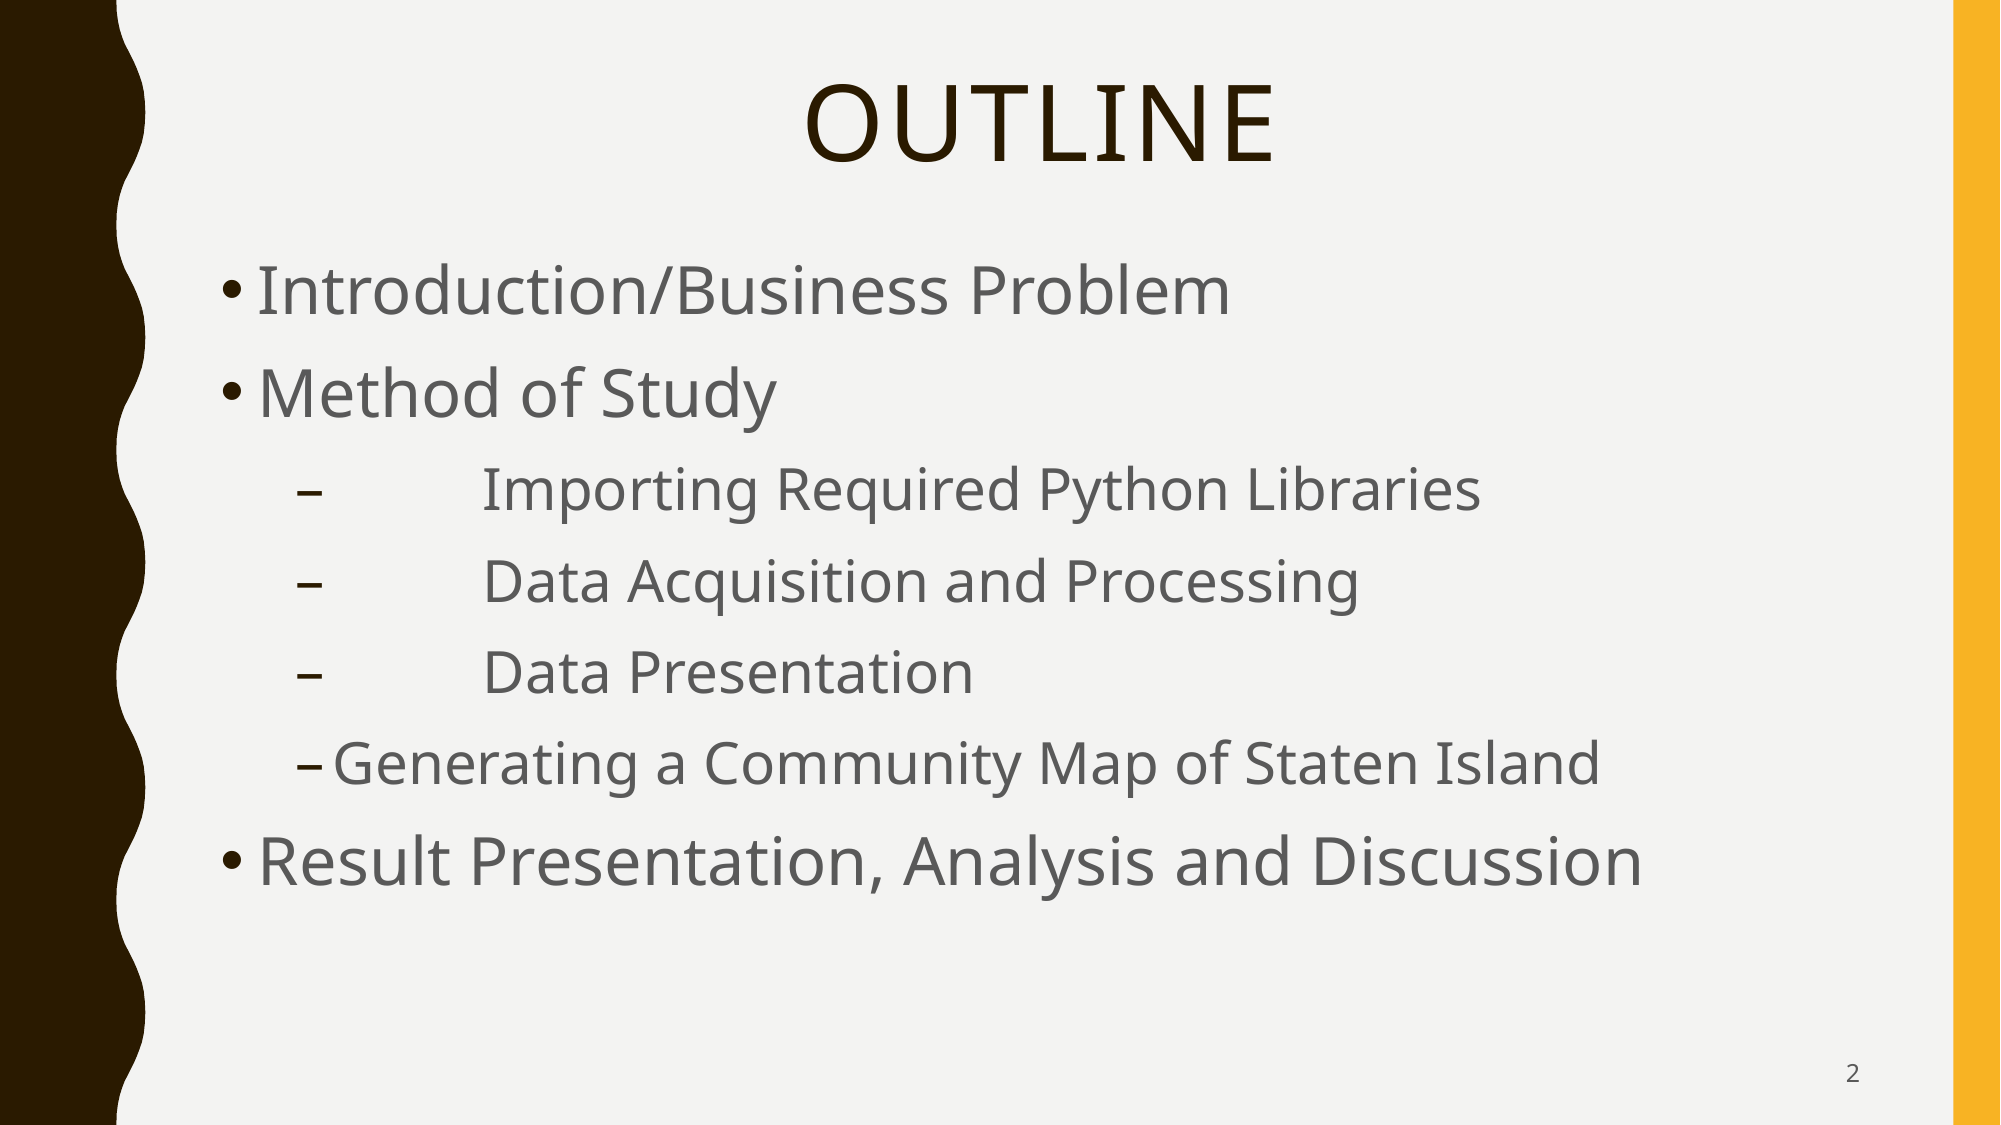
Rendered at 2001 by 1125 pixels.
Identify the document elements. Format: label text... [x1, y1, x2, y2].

slide_number 2 [1412, 1045, 1875, 1103]
title OUTLINE [205, 62, 1875, 232]
list Introduction/Business Problem Method of Study Importing Required Python Libraries Data Acquisition and Processing Data Presentation Generating a Community Map of Staten Island Result Presentation, Analysis and Discussion [205, 232, 1875, 1109]
